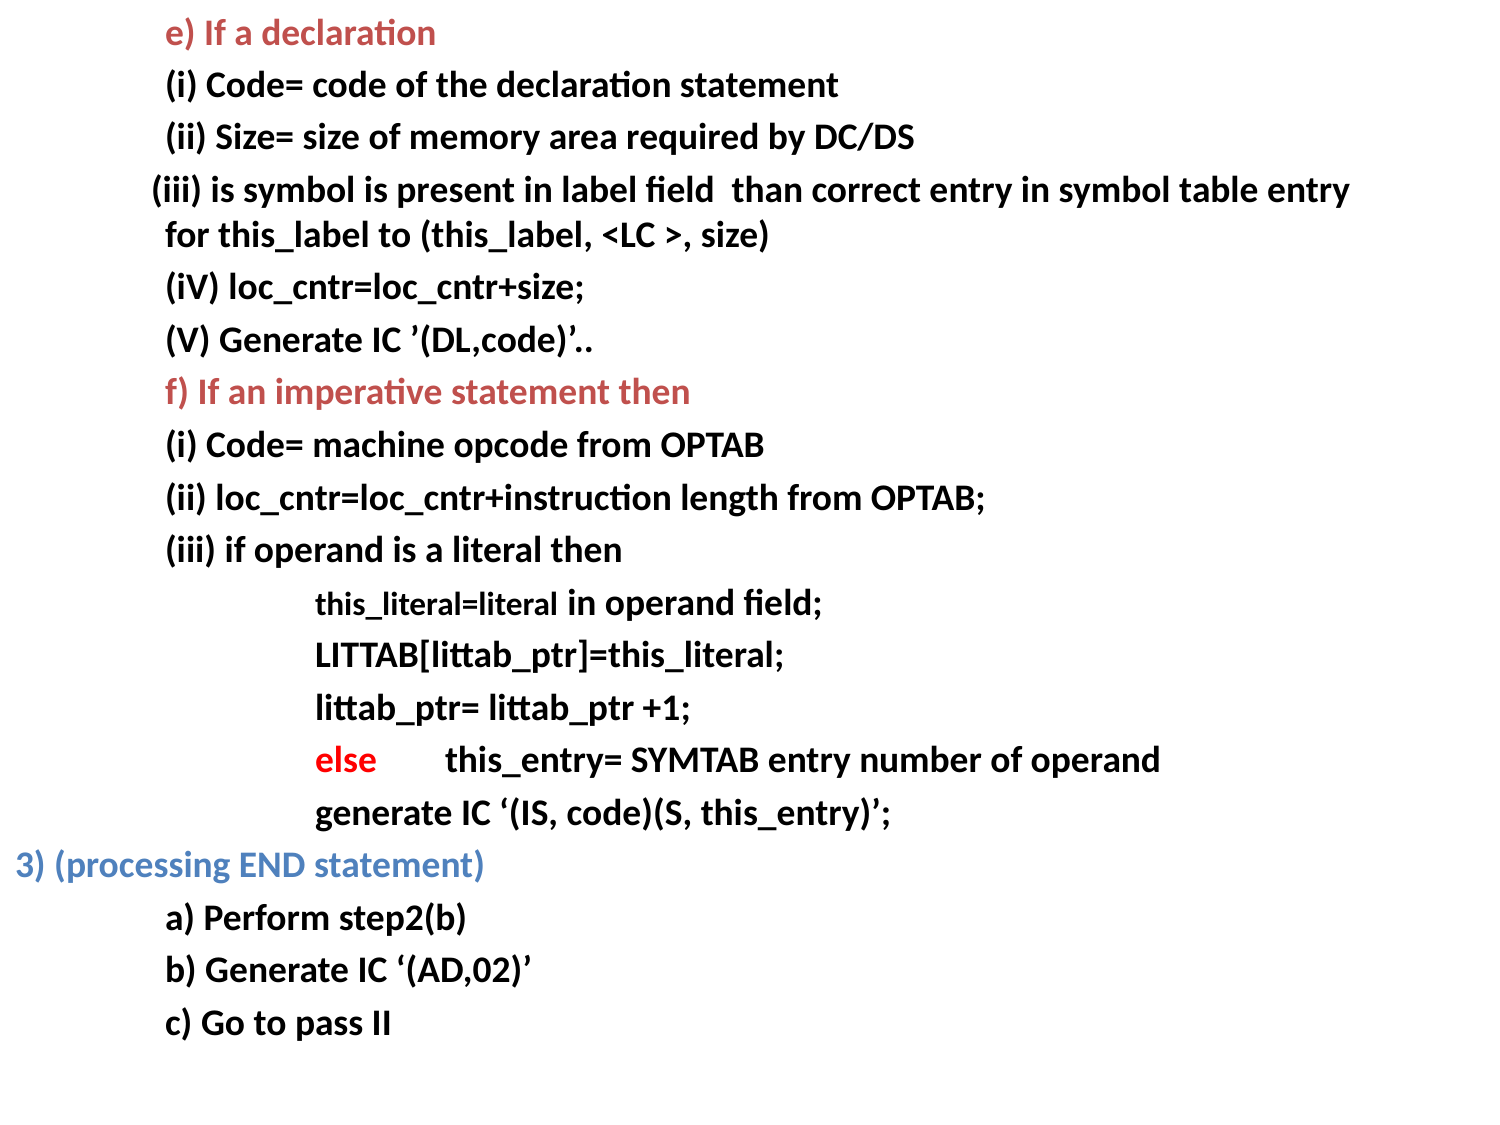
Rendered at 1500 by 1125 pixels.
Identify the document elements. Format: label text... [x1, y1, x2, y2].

list e) If a declaration (i) Code= code of the declaration statement (ii) Size= size of memory area required by DC/DS (iii) is symbol is present in label field than correct entry in symbol table entry for this_label to (this_label, <LC >, size) (iV) loc_cntr=loc_cntr+size; (V) Generate IC ’(DL,code)’.. f) If an imperative statement then (i) Code= machine opcode from OPTAB (ii) loc_cntr=loc_cntr+instruction length from OPTAB; (iii) if operand is a literal then this_literal=literal in operand field; LITTAB[littab_ptr]=this_literal; littab_ptr= littab_ptr +1; else this_entry= SYMTAB entry number of operand generate IC ‘(IS, code)(S, this_entry)’; 3) (processing END statement) a) Perform step2(b) b) Generate IC ‘(AD,02)’ c) Go to pass II [0, 0, 1500, 1125]
